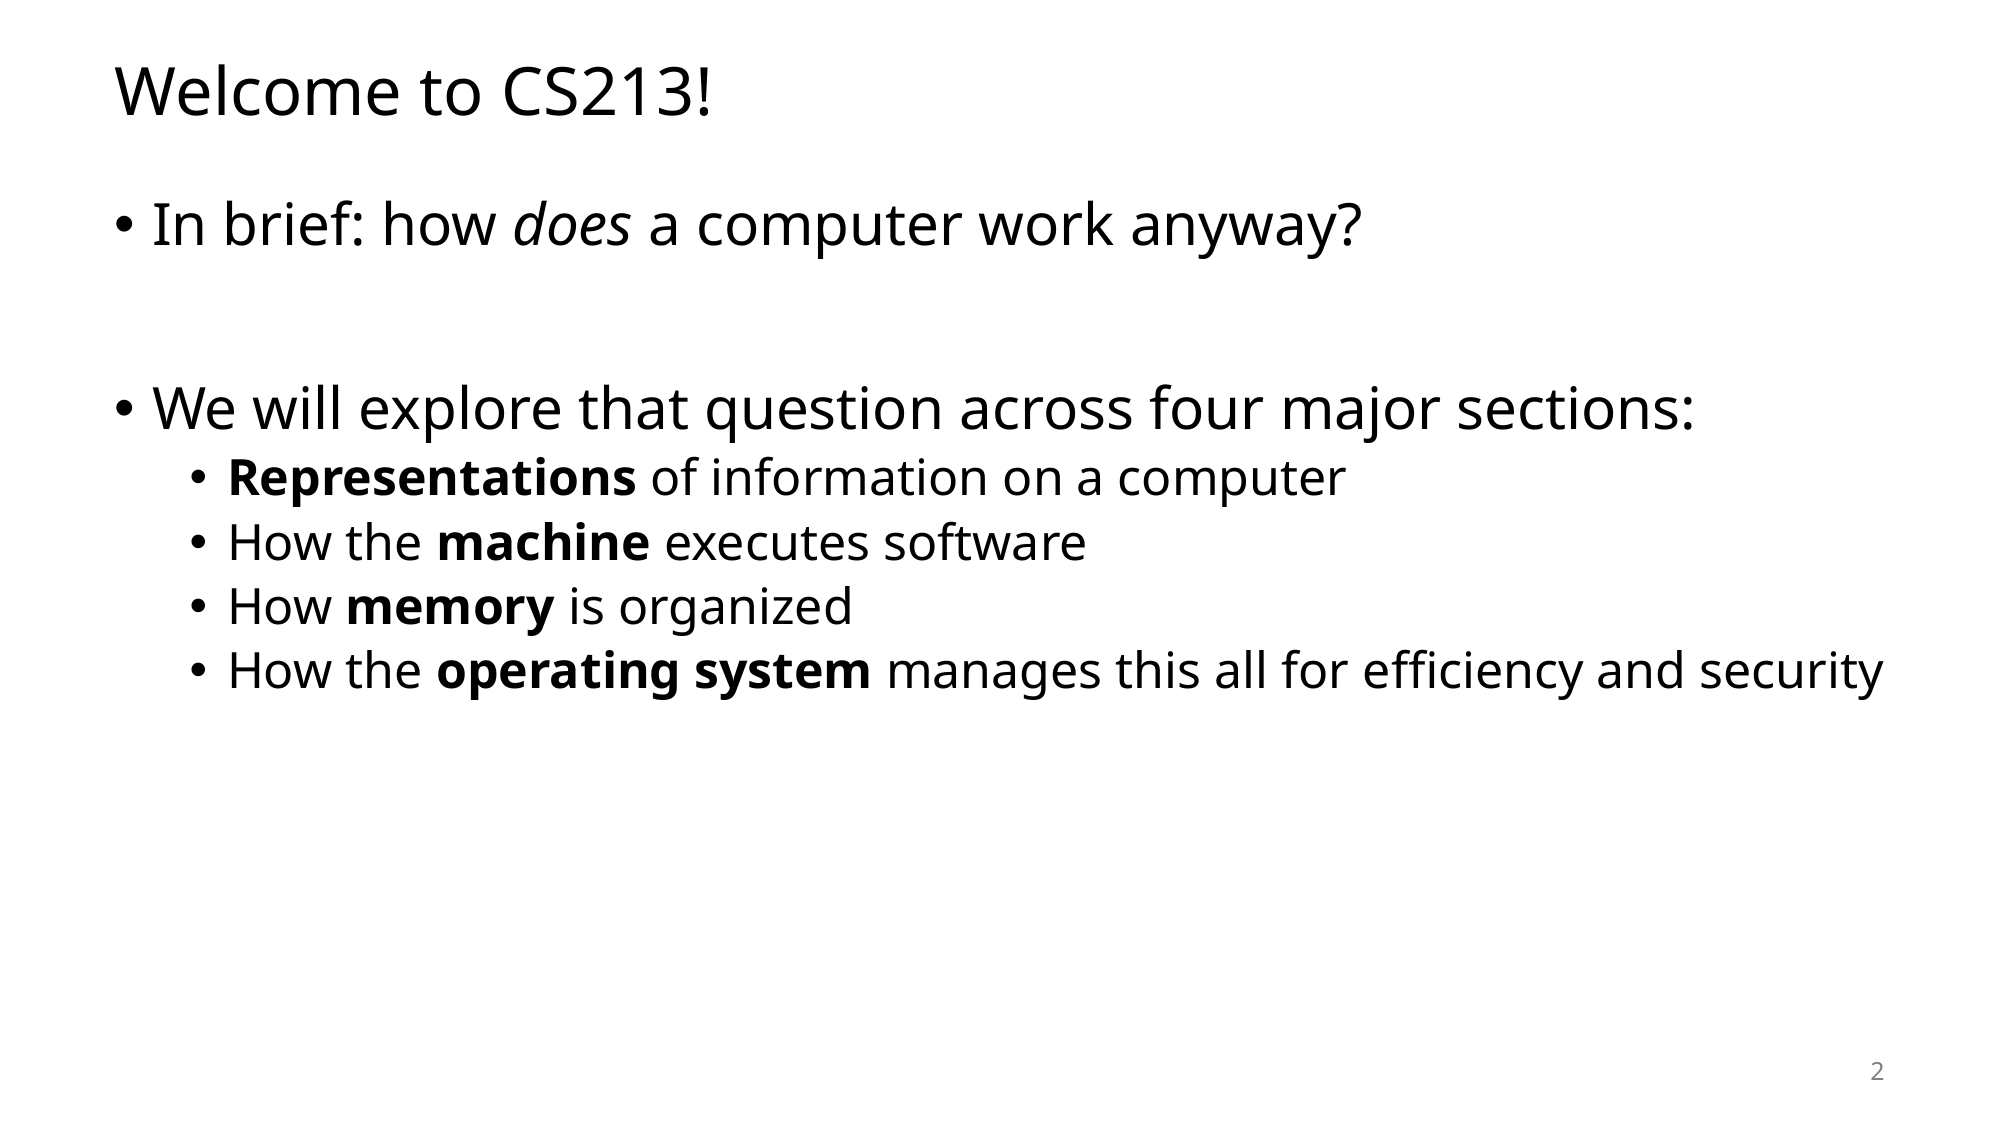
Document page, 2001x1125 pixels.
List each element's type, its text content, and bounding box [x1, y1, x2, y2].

title Welcome to CS213! [99, 37, 1900, 150]
list In brief: how does a computer work anyway? We will explore that question across four major sections: Representations of information on a computer How the machine executes software How memory is organized How the operating system manages this all for efficiency and security [99, 187, 1900, 1013]
slide_number 2 [1749, 1042, 1900, 1103]
